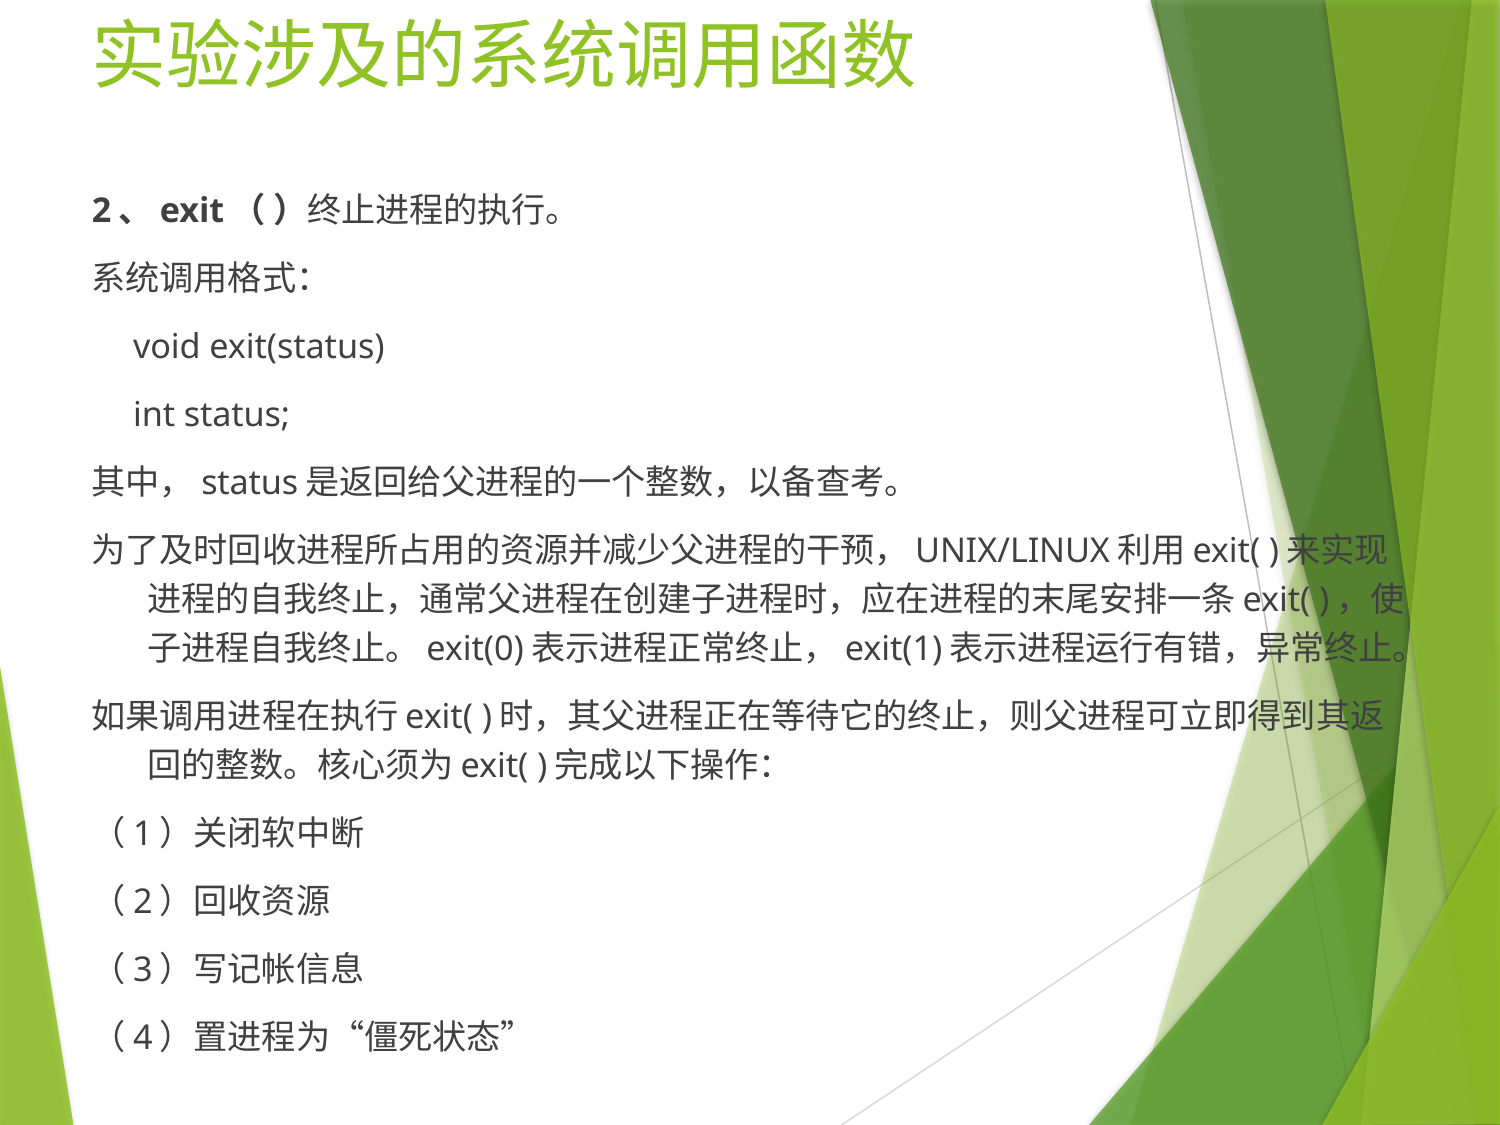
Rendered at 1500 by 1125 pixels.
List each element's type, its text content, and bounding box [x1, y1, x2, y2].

title 实验涉及的系统调用函数 [76, 0, 1428, 172]
list 2、exit（ ）终止进程的执行。 系统调用格式： void exit(status) int status; 其中，status是返回给父进程的一个整数，以备查考。 为了及时回收进程所占用的资源并减少父进程的干预，UNIX/LINUX利用exit( )来实现进程的自我终止，通常父进程在创建子进程时，应在进程的末尾安排一条exit( )，使子进程自我终止。exit(0)表示进程正常终止，exit(1)表示进程运行有错，异常终止。 如果调用进程在执行exit( )时，其父进程正在等待它的终止，则父进程可立即得到其返回的整数。核心须为exit( )完成以下操作： （1）关闭软中断 （2）回收资源 （3）写记帐信息 （4）置进程为“僵死状态” [76, 172, 1428, 1095]
